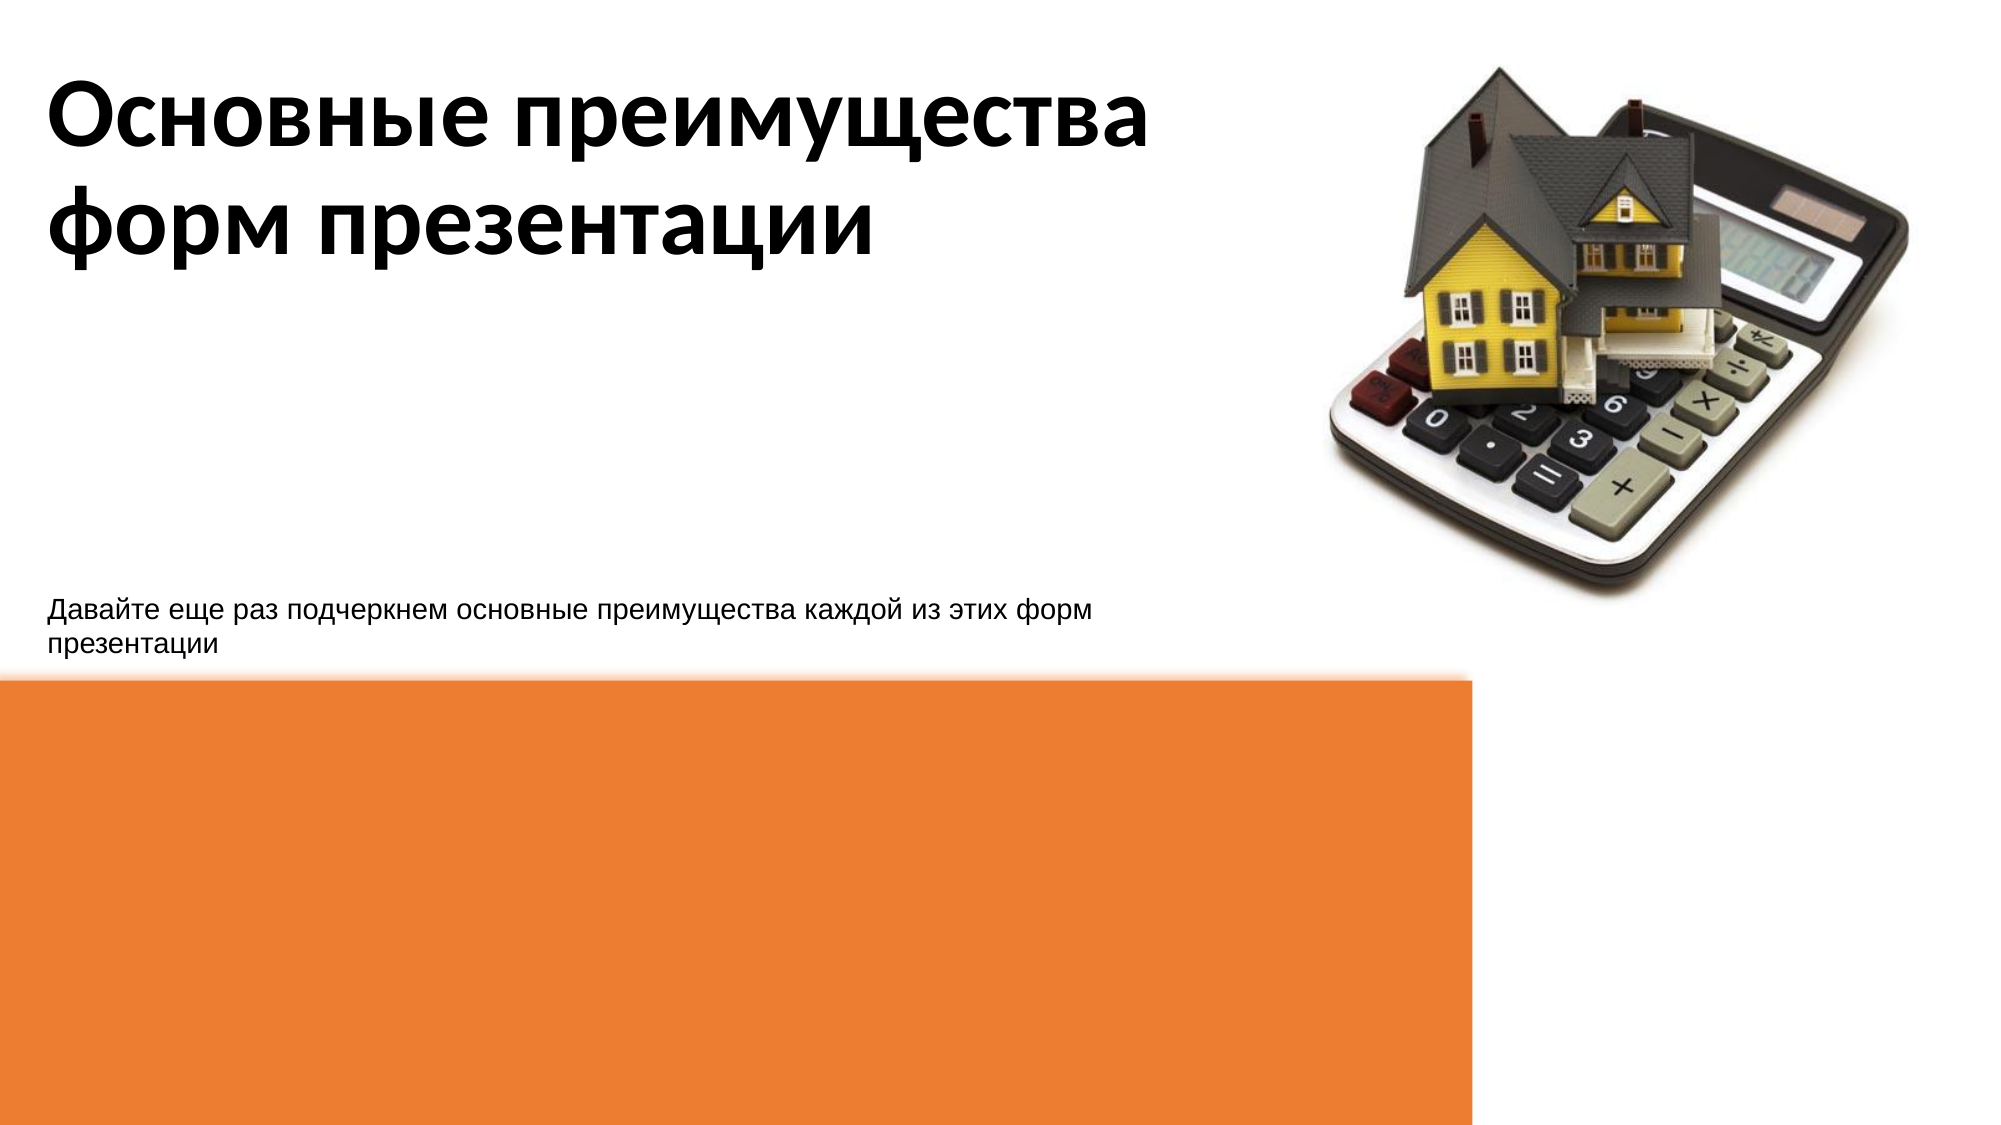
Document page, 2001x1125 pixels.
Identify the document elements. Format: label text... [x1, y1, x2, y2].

title Основные преимущества форм презентации [32, 25, 1241, 311]
picture [1243, 25, 2000, 609]
text_box Давайте еще раз подчеркнем основные преимущества каждой из этих форм презентации [32, 574, 1284, 675]
